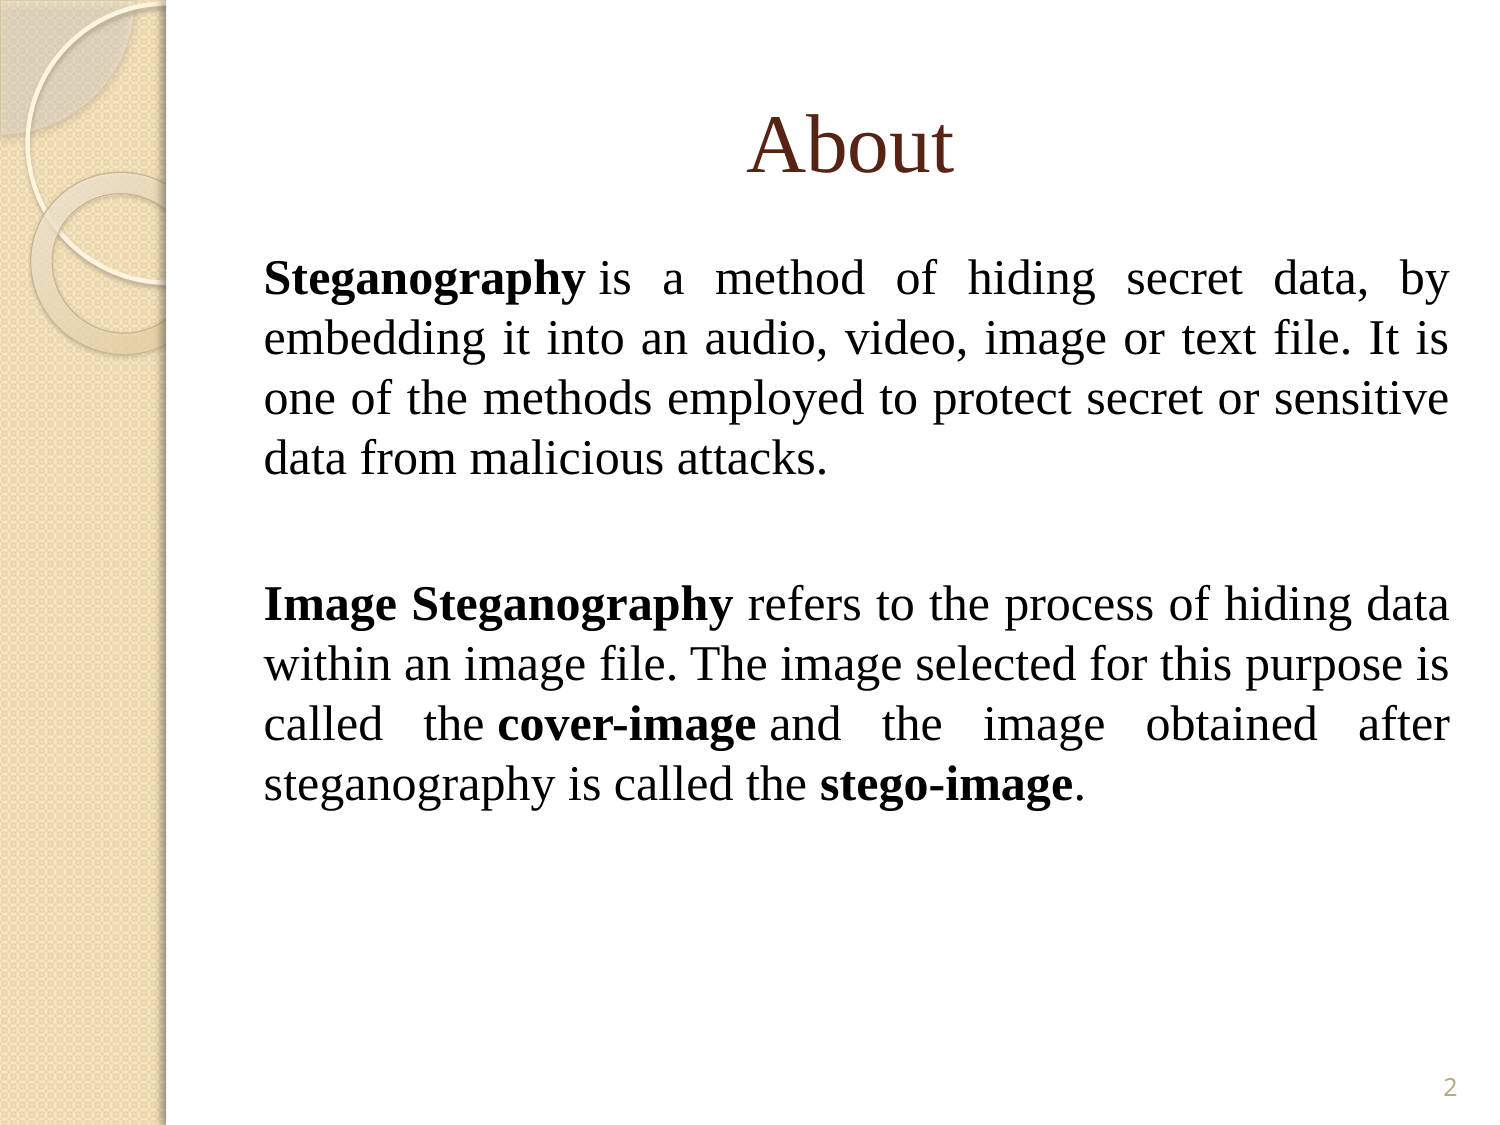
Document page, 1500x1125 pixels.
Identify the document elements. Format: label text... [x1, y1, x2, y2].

title About [235, 45, 1466, 233]
list Steganography is a method of hiding secret data, by embedding it into an audio, video, image or text file. It is one of the methods employed to protect secret or sensitive data from malicious attacks. Image Steganography refers to the process of hiding data within an image file. The image selected for this purpose is called the cover-image and the image obtained after steganography is called the stego-image. [235, 237, 1466, 1025]
slide_number 2 [1413, 1034, 1488, 1113]
